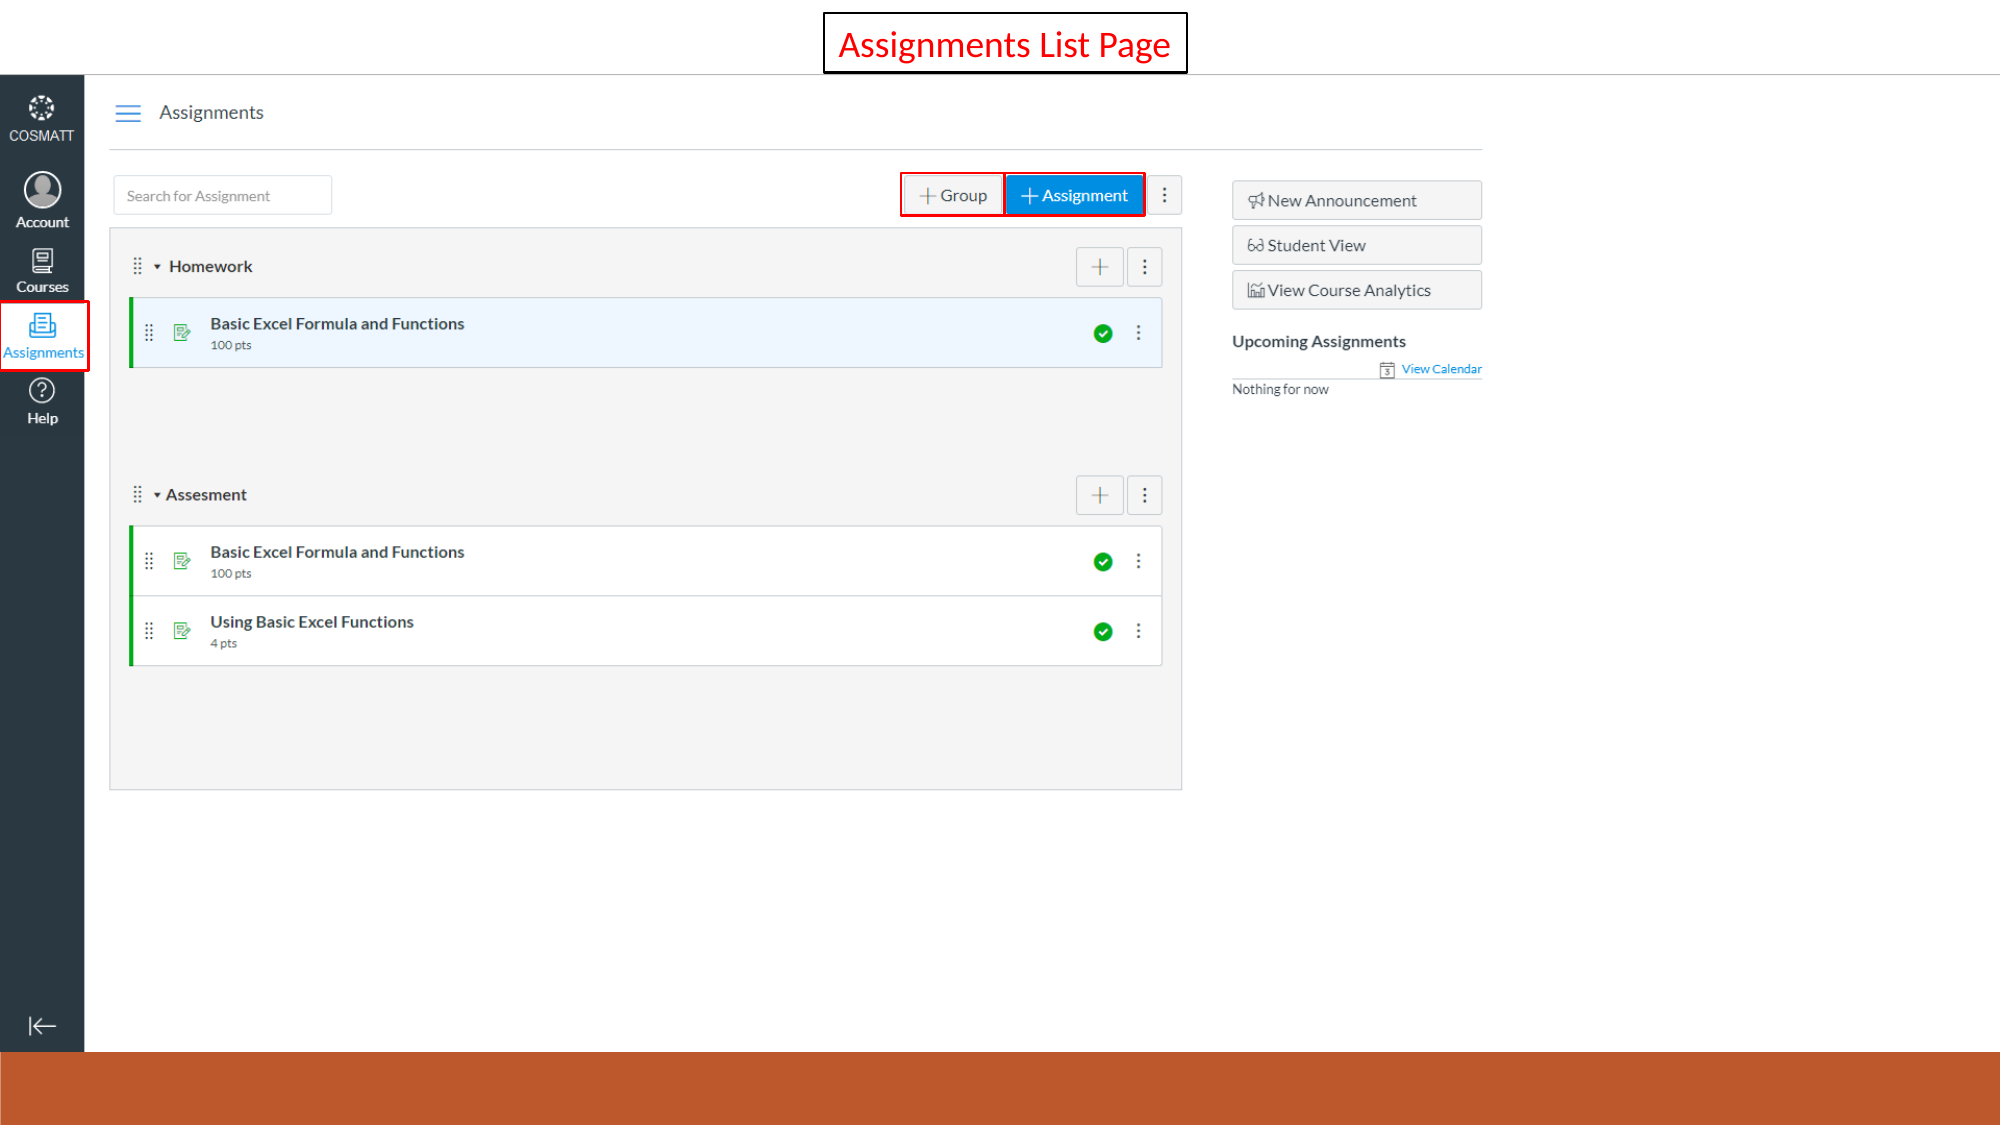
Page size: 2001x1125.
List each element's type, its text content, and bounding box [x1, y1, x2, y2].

text_box Assignments List Page [823, 12, 1187, 69]
picture [0, 72, 2000, 1053]
